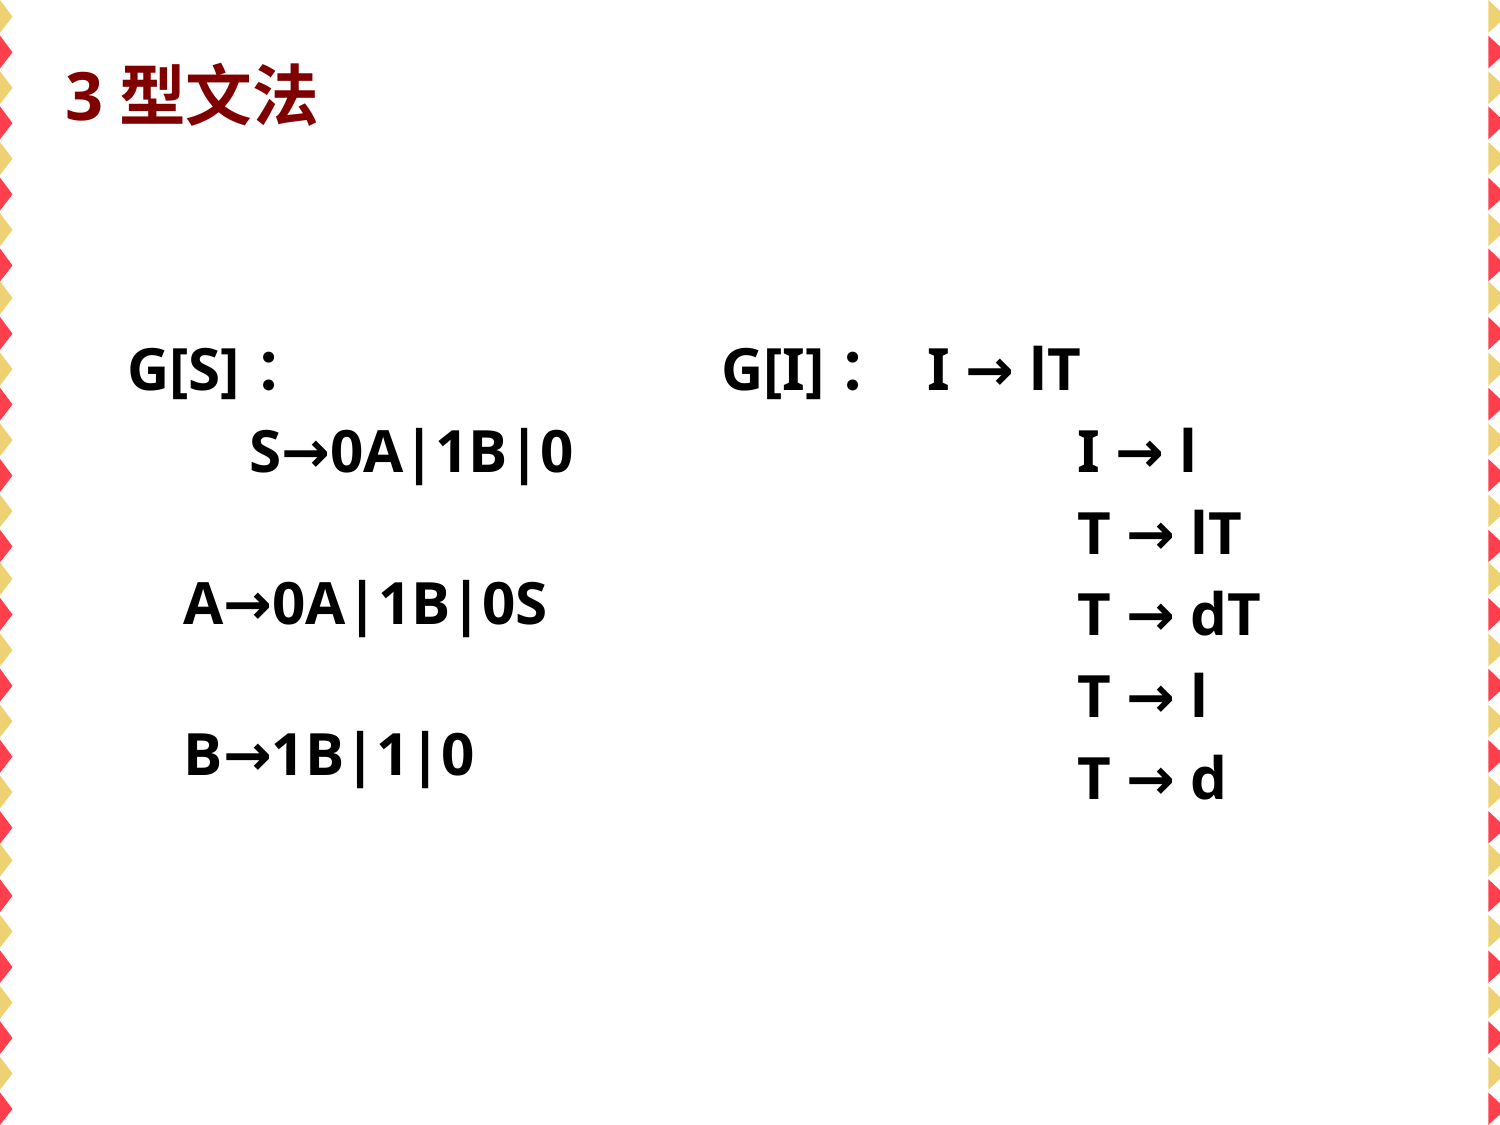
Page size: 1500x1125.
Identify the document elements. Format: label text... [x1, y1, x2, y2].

list G[I]： I → lT I → l T → lT T → dT T → l T → d [706, 324, 1388, 1000]
title 3型文法 [50, 24, 1463, 163]
list G[S]： S→0A|1B|0 A→0A|1B|0S B→1B|1|0 [112, 324, 706, 1000]
